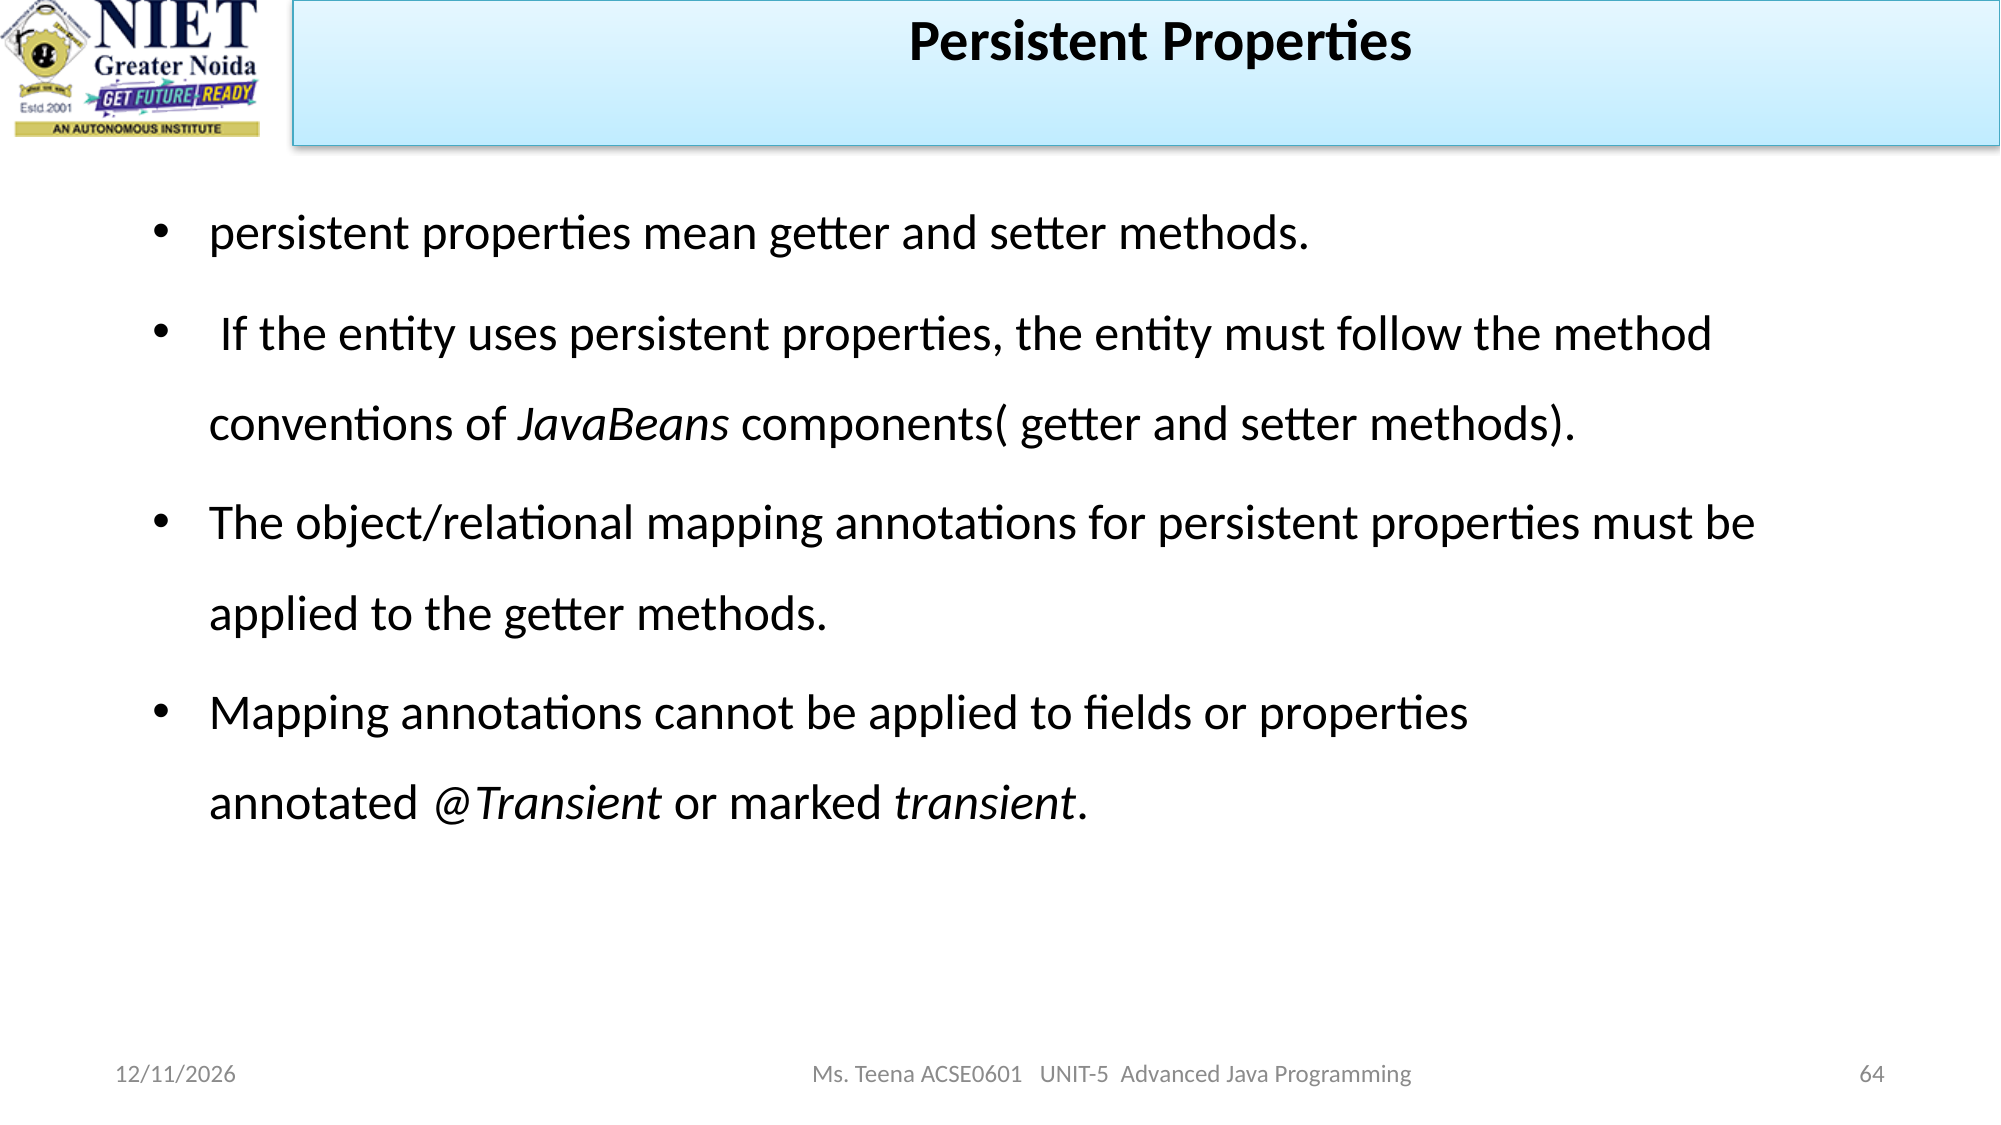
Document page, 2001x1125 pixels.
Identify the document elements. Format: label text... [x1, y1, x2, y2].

picture [0, 0, 260, 137]
list persistent properties mean getter and setter methods. If the entity uses persistent properties, the entity must follow the method conventions of JavaBeans components( getter and setter methods). The object/relational mapping annotations for persistent properties must be applied to the getter methods. Mapping annotations cannot be applied to fields or properties annotated @Transient or marked transient. [137, 162, 1863, 1093]
footer Ms. Teena ACSE0601 UNIT-5 Advanced Java Programming [662, 1042, 1433, 1103]
text_box Persistent Properties [292, 0, 2000, 146]
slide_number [99, 1042, 567, 1103]
slide_number 64 [1433, 1042, 1900, 1103]
